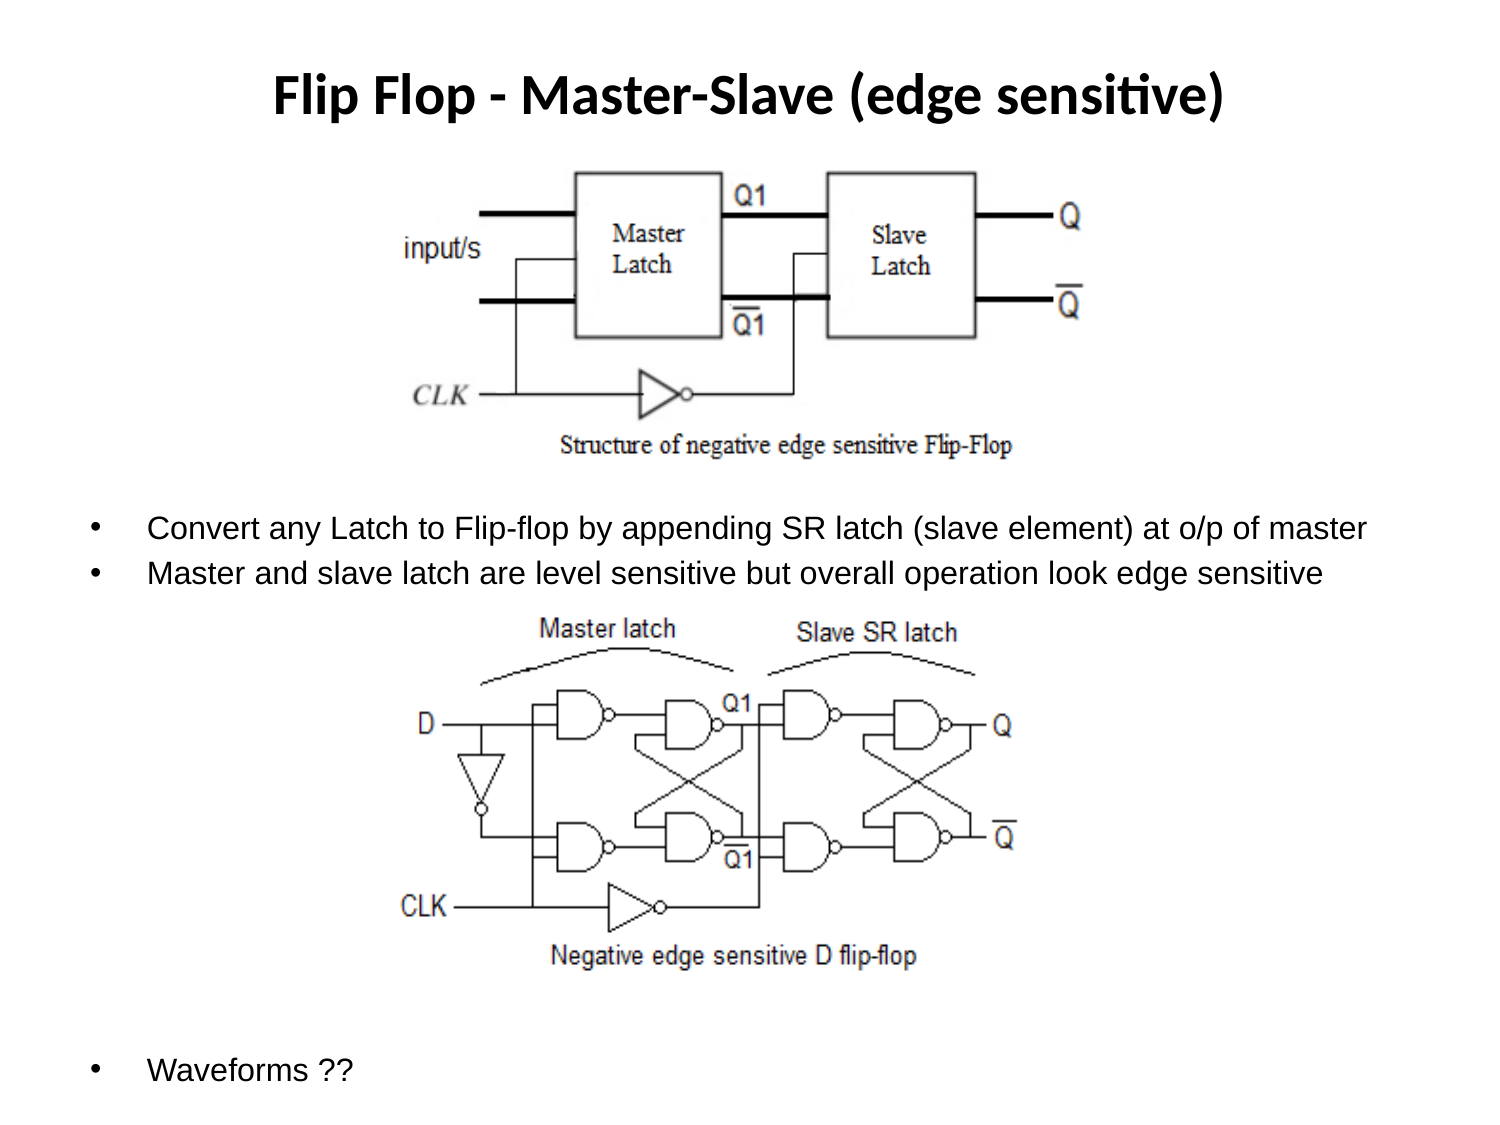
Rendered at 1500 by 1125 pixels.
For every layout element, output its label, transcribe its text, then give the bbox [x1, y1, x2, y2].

list Convert any Latch to Flip-flop by appending SR latch (slave element) at o/p of master Master and slave latch are level sensitive but overall operation look edge sensitive Waveforms ?? [75, 500, 1425, 1100]
picture [399, 612, 1026, 976]
title Flip Flop - Master-Slave (edge sensitive) [75, 45, 1425, 138]
picture [399, 162, 1088, 463]
